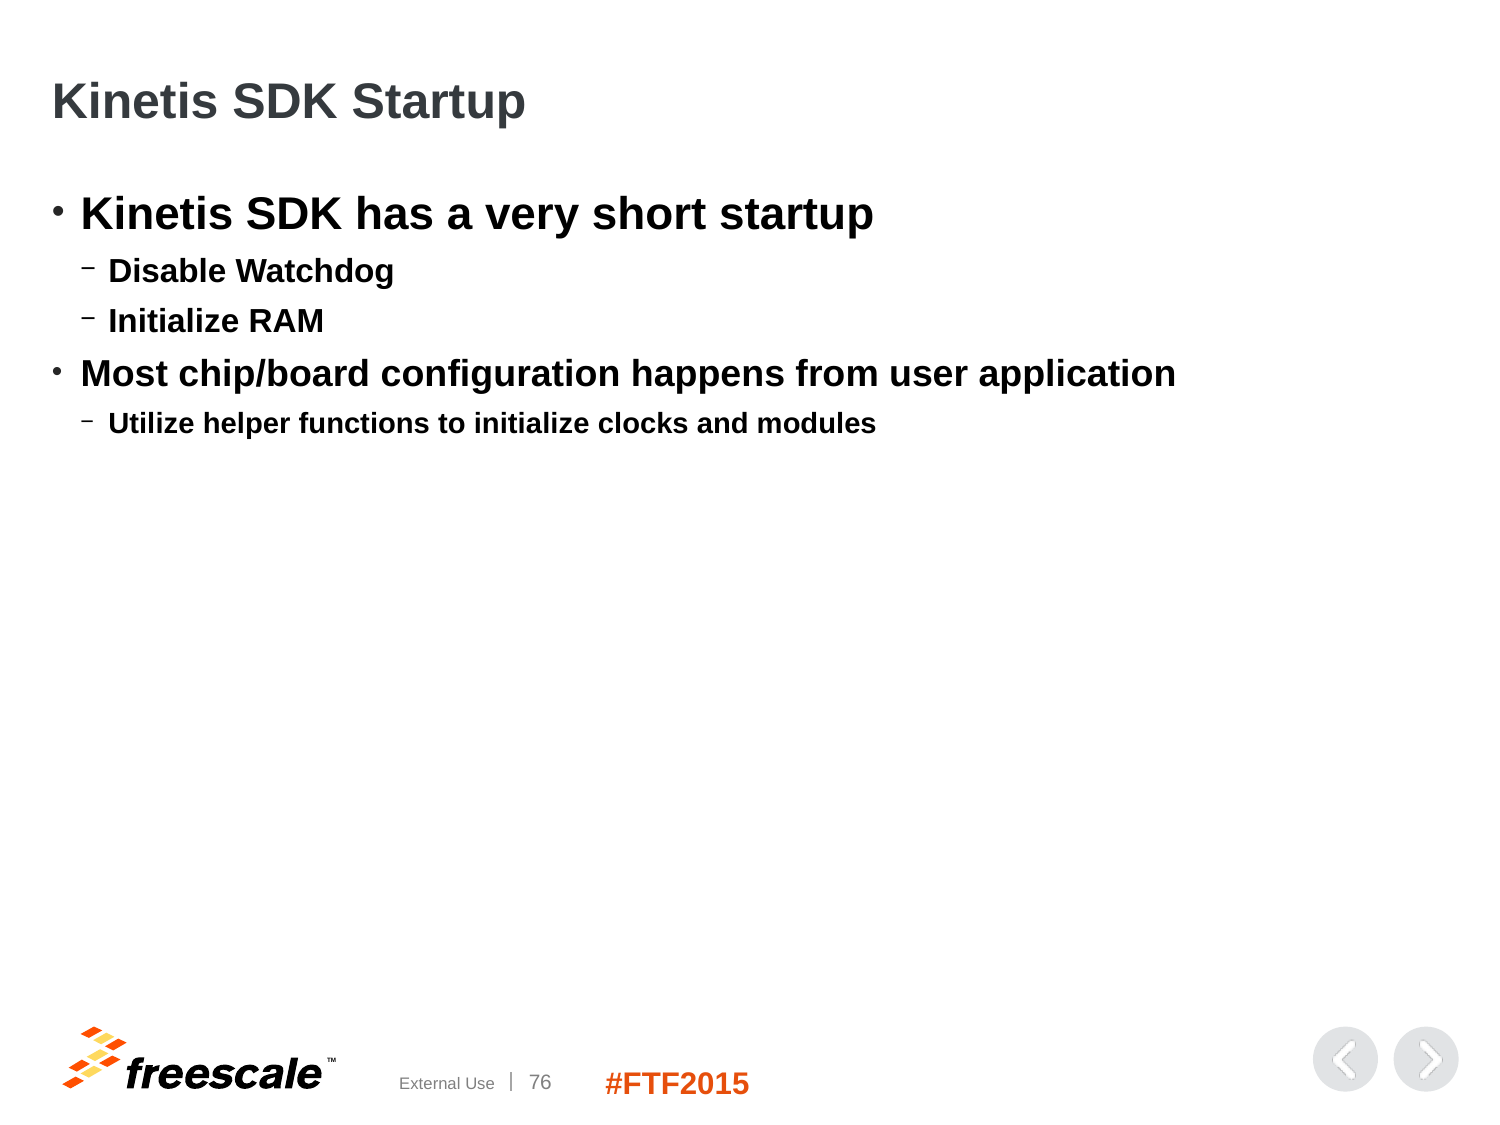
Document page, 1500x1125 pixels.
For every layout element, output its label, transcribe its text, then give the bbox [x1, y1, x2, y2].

picture [1316, 1032, 1376, 1088]
picture [1400, 1032, 1459, 1088]
title Kinetis SDK Startup [36, 45, 1472, 153]
list Kinetis SDK has a very short startup Disable Watchdog Initialize RAM Most chip/board configuration happens from user application Utilize helper functions to initialize clocks and modules [36, 176, 1472, 942]
